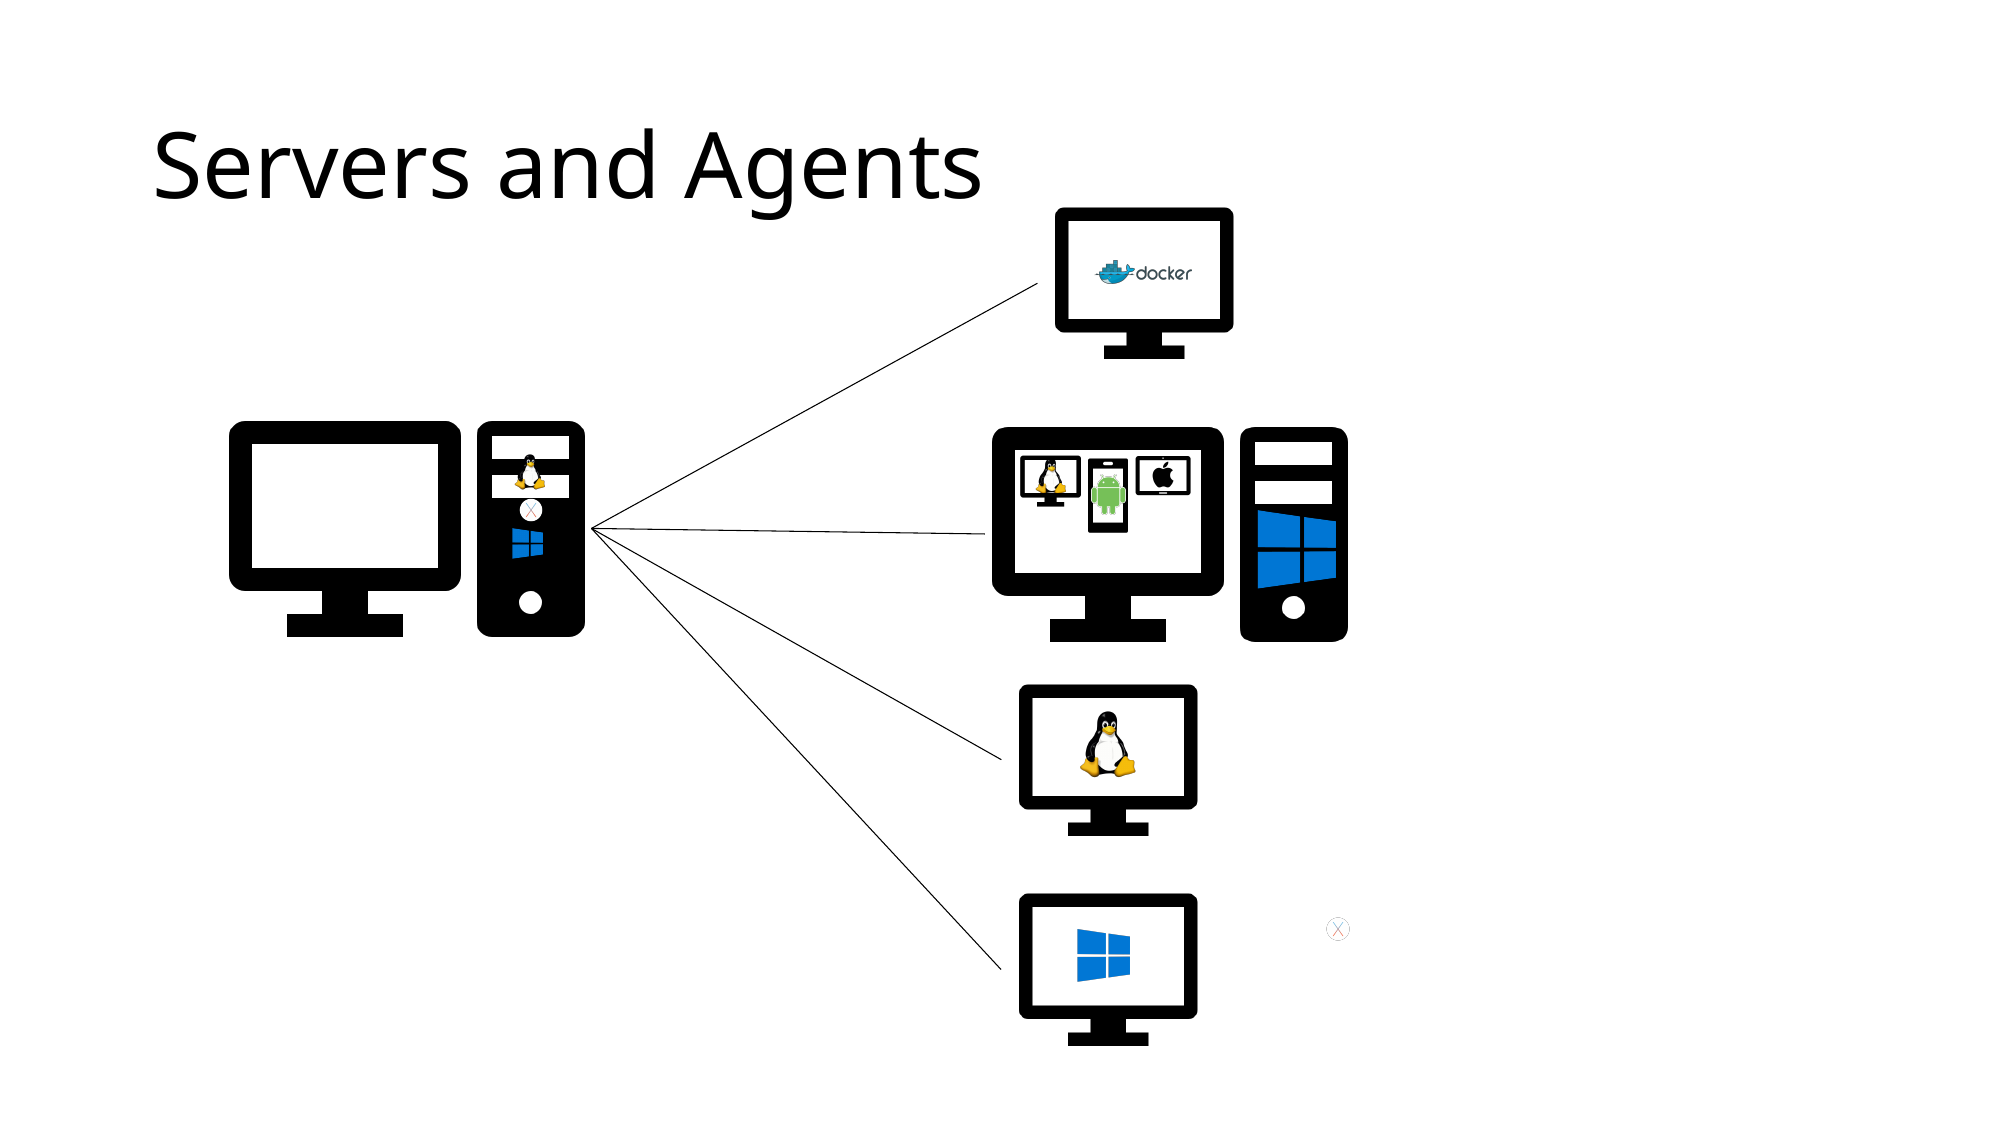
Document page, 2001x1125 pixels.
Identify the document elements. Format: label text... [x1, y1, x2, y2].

picture [1326, 917, 1350, 941]
picture [512, 528, 543, 559]
title Servers and Agents [137, 59, 1863, 278]
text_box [591, 528, 1002, 760]
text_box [591, 760, 1002, 970]
picture [519, 498, 543, 522]
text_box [591, 283, 1038, 529]
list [221, 343, 591, 714]
picture [513, 452, 547, 491]
picture [1001, 176, 1355, 1077]
